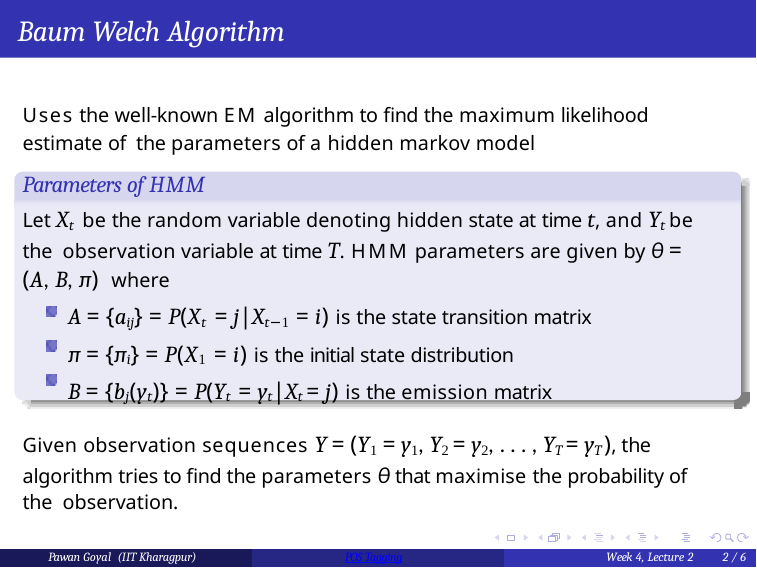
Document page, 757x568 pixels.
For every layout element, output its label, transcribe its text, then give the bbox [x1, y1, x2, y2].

text_box Uses the well-known EM algorithm to find the maximum likelihood estimate of the parameters of a hidden markov model Parameters of HMM Let Xt be the random variable denoting hidden state at time t, and Yt be the observation variable at time T. HMM parameters are given by θ = (A, B, π) where A = {aij} = P(Xt = j|Xt−1 = i) is the state transition matrix π = {πi} = P(X1 = i) is the initial state distribution B = {bj(yt)} = P(Yt = yt|Xt = j) is the emission matrix Given observation sequences Y = (Y1 = y1, Y2 = y2, . . . , YT = yT ), the algorithm tries to find the parameters θ that maximise the probability of the observation. [12, 416, 729, 514]
text_box Uses the well-known EM algorithm to find the maximum likelihood estimate of the parameters of a hidden markov model Parameters of HMM Let Xt be the random variable denoting hidden state at time t, and Yt be the observation variable at time T. HMM parameters are given by θ = (A, B, π) where A = {aij} = P(Xt = j|Xt−1 = i) is the state transition matrix π = {πi} = P(X1 = i) is the initial state distribution B = {bj(yt)} = P(Yt = yt|Xt = j) is the emission matrix Given observation sequences Y = (Y1 = y1, Y2 = y2, . . . , YT = yT ), the algorithm tries to find the parameters θ that maximise the probability of the observation. [12, 96, 729, 172]
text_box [0, 548, 757, 568]
title Baum Welch Algorithm [15, 9, 298, 96]
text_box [14, 171, 751, 409]
